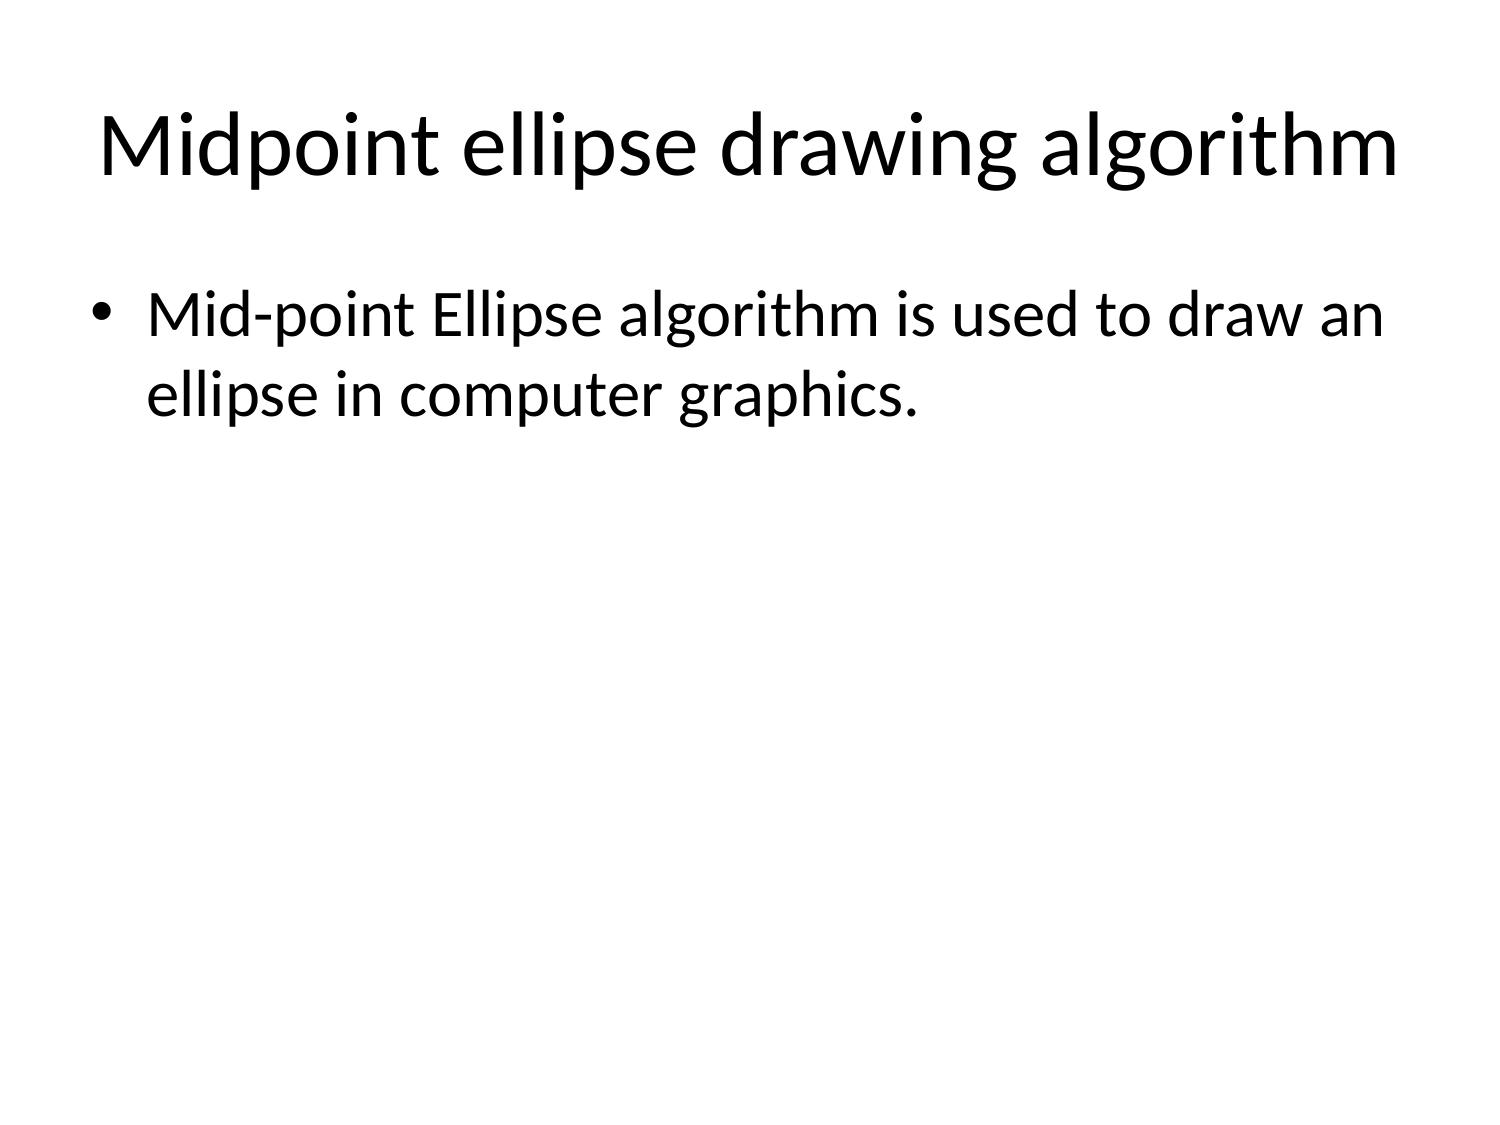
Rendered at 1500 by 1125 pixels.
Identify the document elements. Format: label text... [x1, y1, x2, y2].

title Midpoint ellipse drawing algorithm [75, 45, 1425, 233]
list Mid-point Ellipse algorithm is used to draw an ellipse in computer graphics. [75, 262, 1425, 1005]
